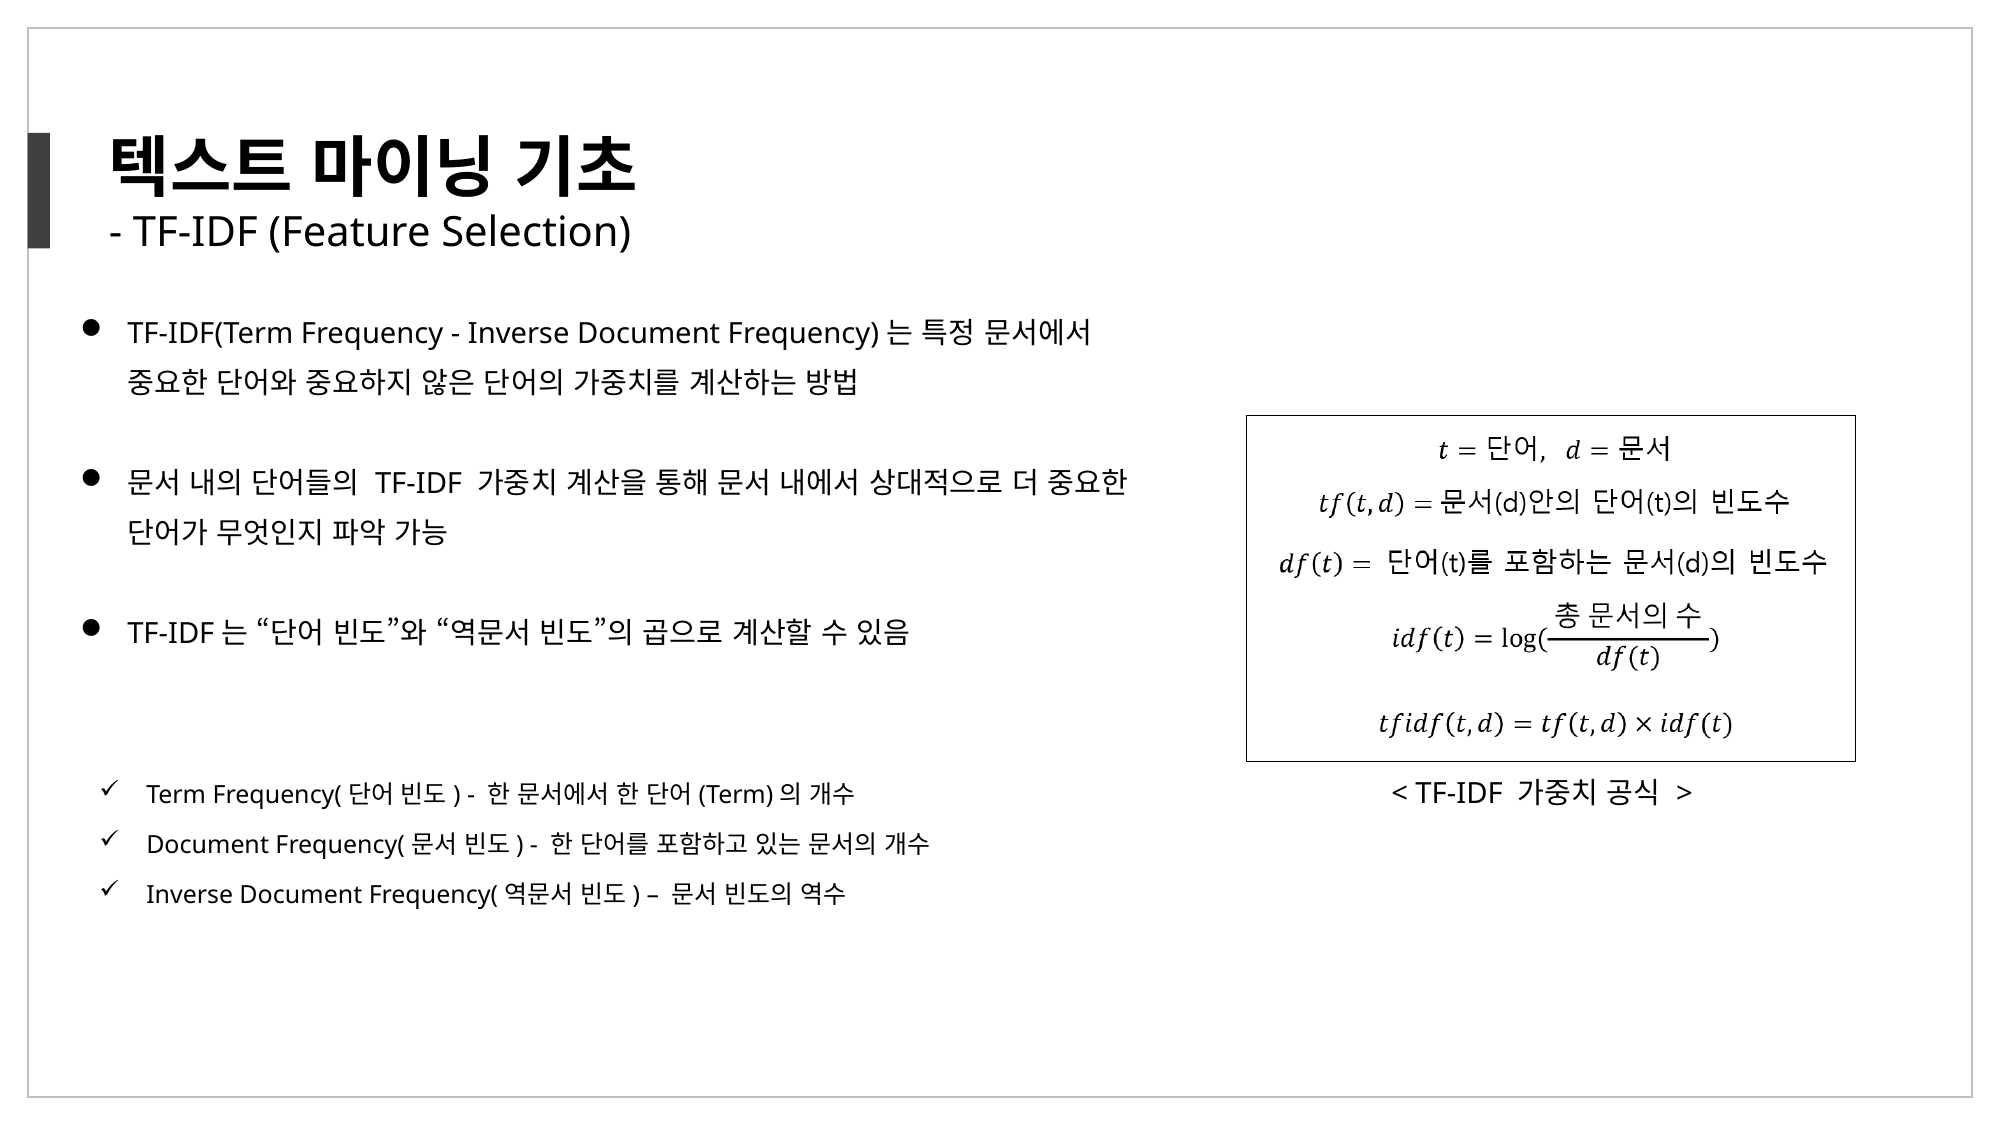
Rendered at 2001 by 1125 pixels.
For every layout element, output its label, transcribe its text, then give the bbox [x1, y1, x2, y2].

text_box 텍스트 마이닝 기초 - TF-IDF (Feature Selection) [94, 117, 654, 263]
text_box [27, 132, 51, 249]
picture [1246, 415, 1856, 762]
text_box TF-IDF(Term Frequency - Inverse Document Frequency)는 특정 문서에서 중요한 단어와 중요하지 않은 단어의 가중치를 계산하는 방법 문서 내의 단어들의 TF-IDF 가중치 계산을 통해 문서 내에서 상대적으로 더 중요한 단어가 무엇인지 파악 가능 TF-IDF는 “단어 빈도”와 “역문서 빈도”의 곱으로 계산할 수 있음 [65, 292, 1194, 1058]
text_box [27, 27, 1973, 1098]
text_box Term Frequency(단어 빈도) - 한 문서에서 한 단어(Term)의 개수 Document Frequency(문서 빈도) - 한 단어를 포함하고 있는 문서의 개수 Inverse Document Frequency(역문서 빈도) – 문서 빈도의 역수 [84, 751, 946, 947]
text_box < TF-IDF 가중치 공식 > [1376, 762, 1790, 817]
